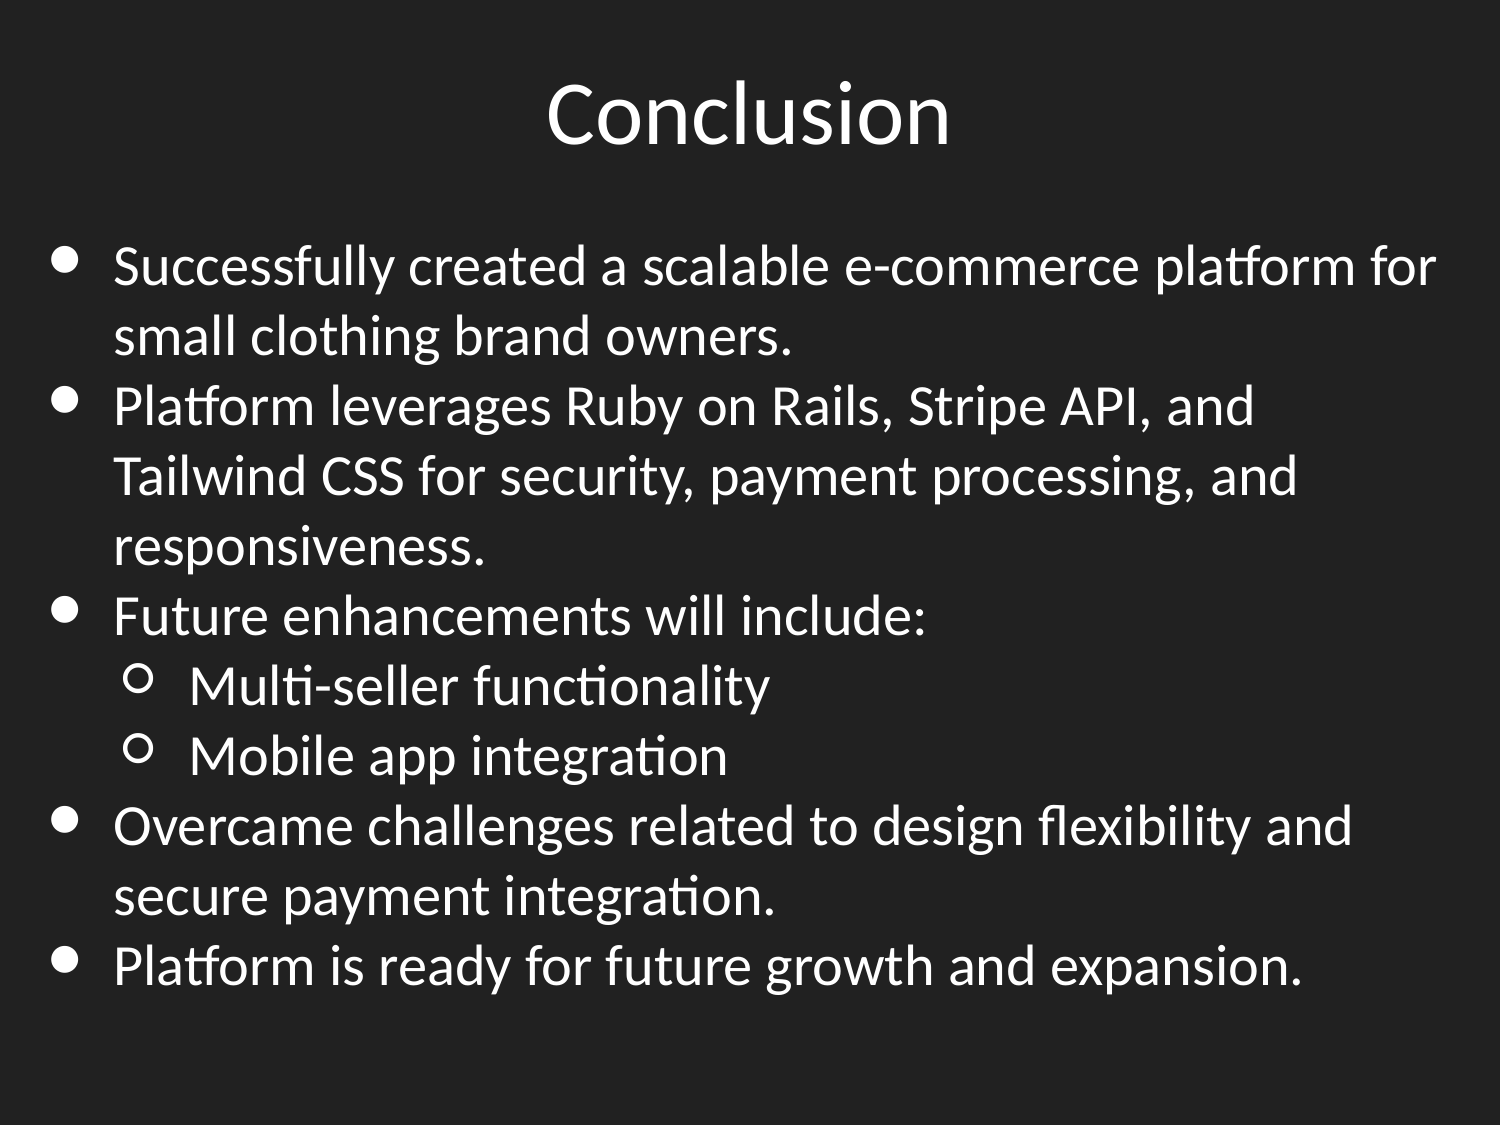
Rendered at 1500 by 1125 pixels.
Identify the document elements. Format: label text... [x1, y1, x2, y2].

list Successfully created a scalable e-commerce platform for small clothing brand owners. Platform leverages Ruby on Rails, Stripe API, and Tailwind CSS for security, payment processing, and responsiveness. Future enhancements will include: Multi-seller functionality Mobile app integration Overcame challenges related to design flexibility and secure payment integration. Platform is ready for future growth and expansion. [23, 129, 1459, 1095]
title Conclusion [75, 45, 1425, 129]
